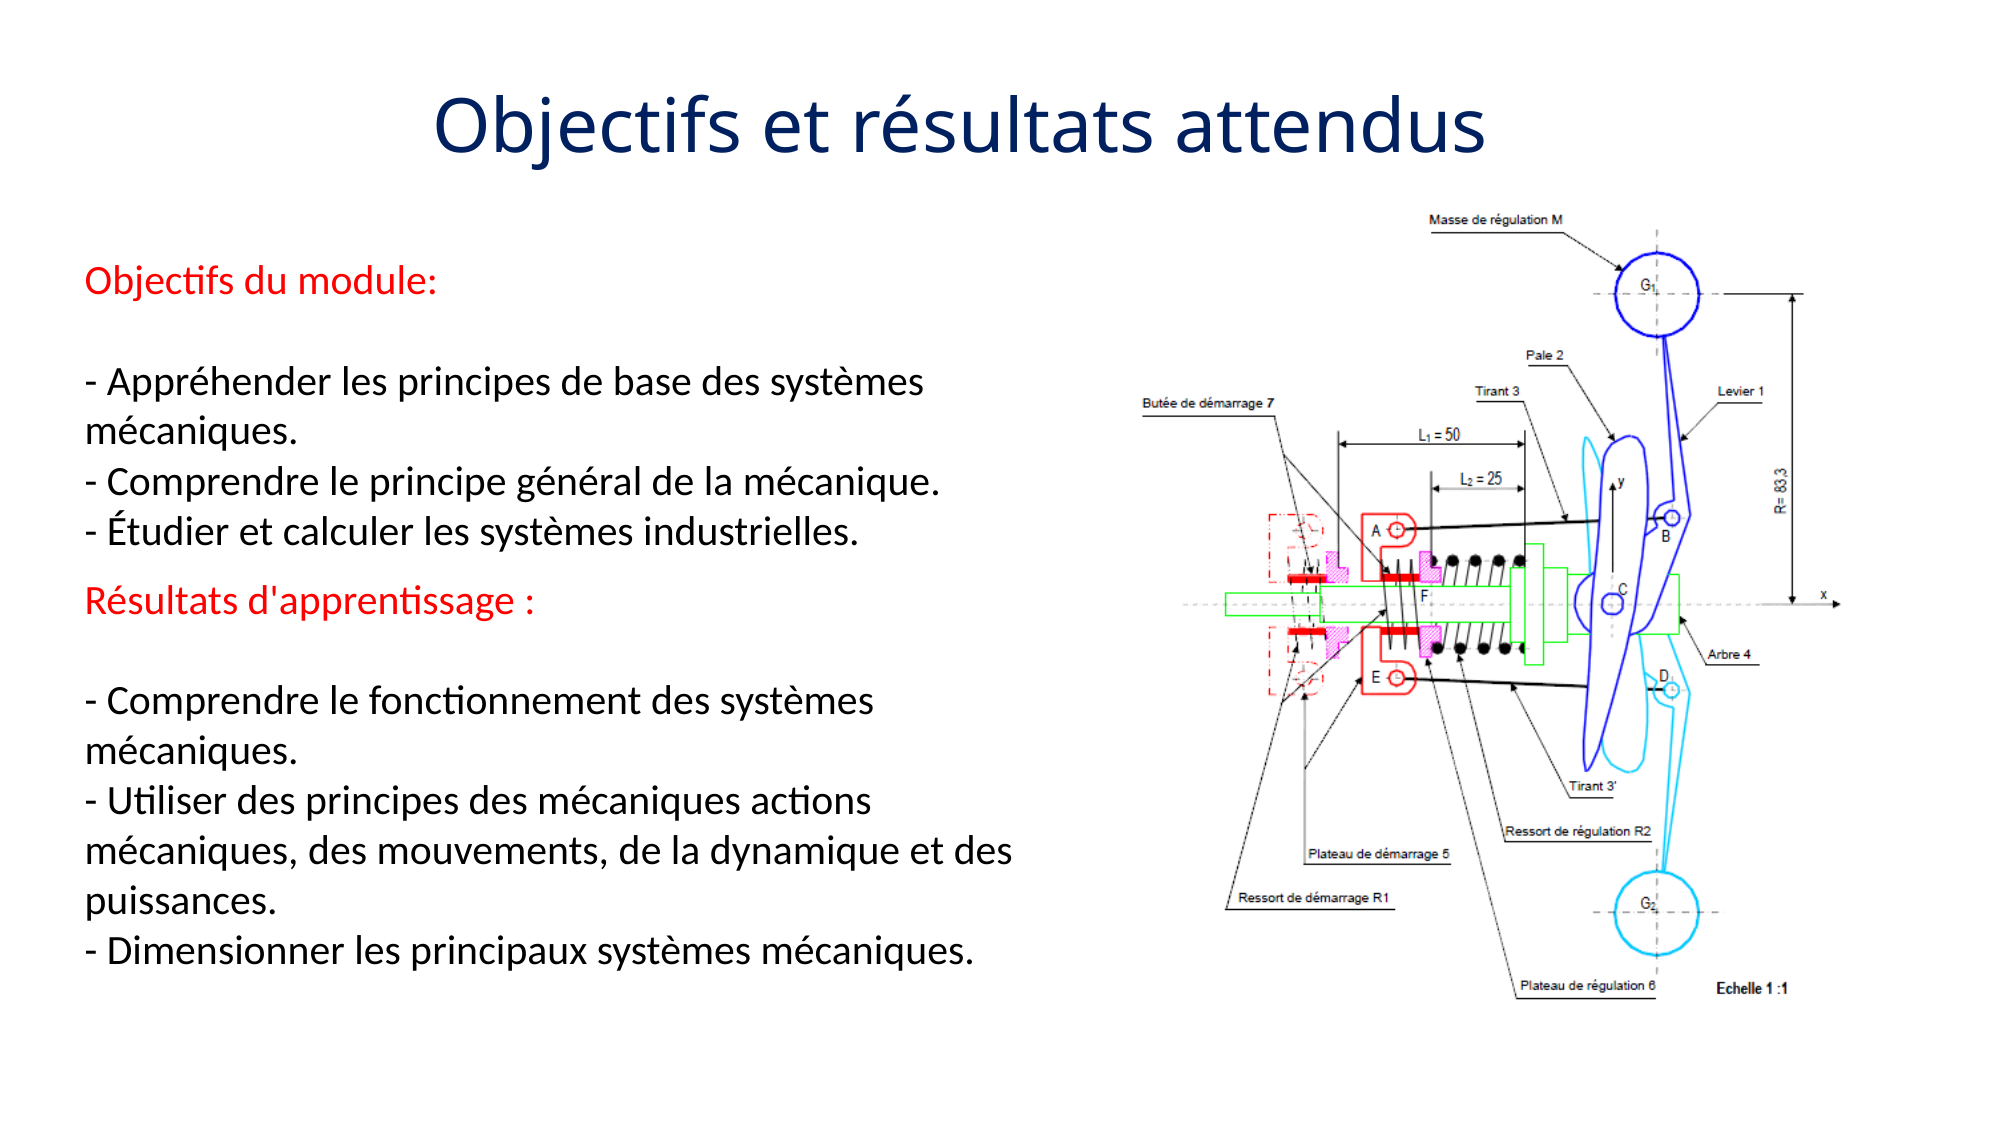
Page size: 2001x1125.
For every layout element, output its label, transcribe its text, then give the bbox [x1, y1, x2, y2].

text_box Objectifs et résultats attendus [97, 77, 1823, 176]
text_box Objectifs du module: - Appréhender les principes de base des systèmes mécaniques. - Comprendre le principe général de la mécanique. - Étudier et calculer les systèmes industrielles. [69, 245, 1070, 520]
picture [1120, 195, 1849, 1022]
text_box Résultats d'apprentissage : - Comprendre le fonctionnement des systèmes mécaniques. - Utiliser des principes des mécaniques actions mécaniques, des mouvements, de la dynamique et des puissances. - Dimensionner les principaux systèmes mécaniques. [69, 520, 1070, 981]
